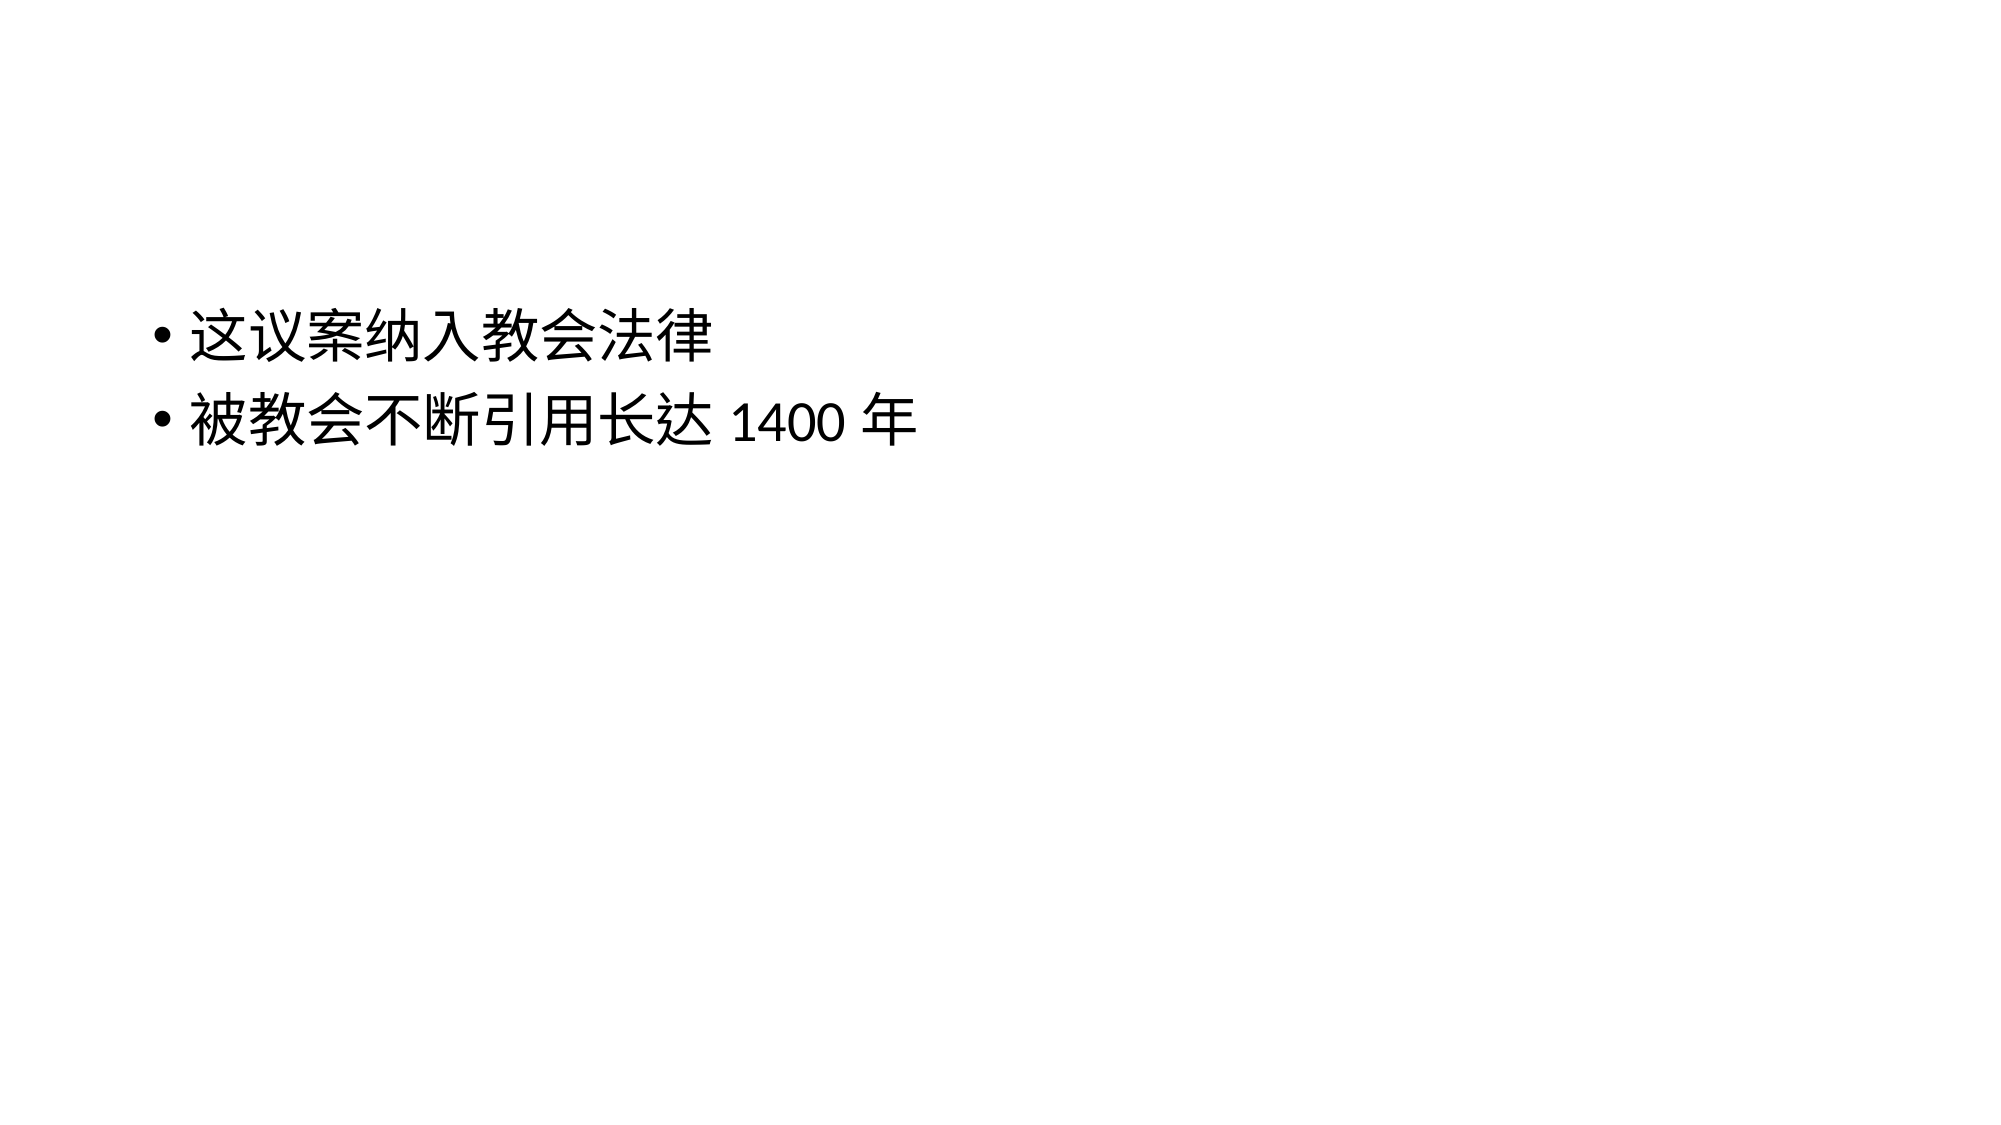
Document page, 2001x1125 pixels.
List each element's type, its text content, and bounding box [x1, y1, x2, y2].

list 这议案纳入教会法律 被教会不断引用长达1400年 [137, 299, 1863, 1014]
